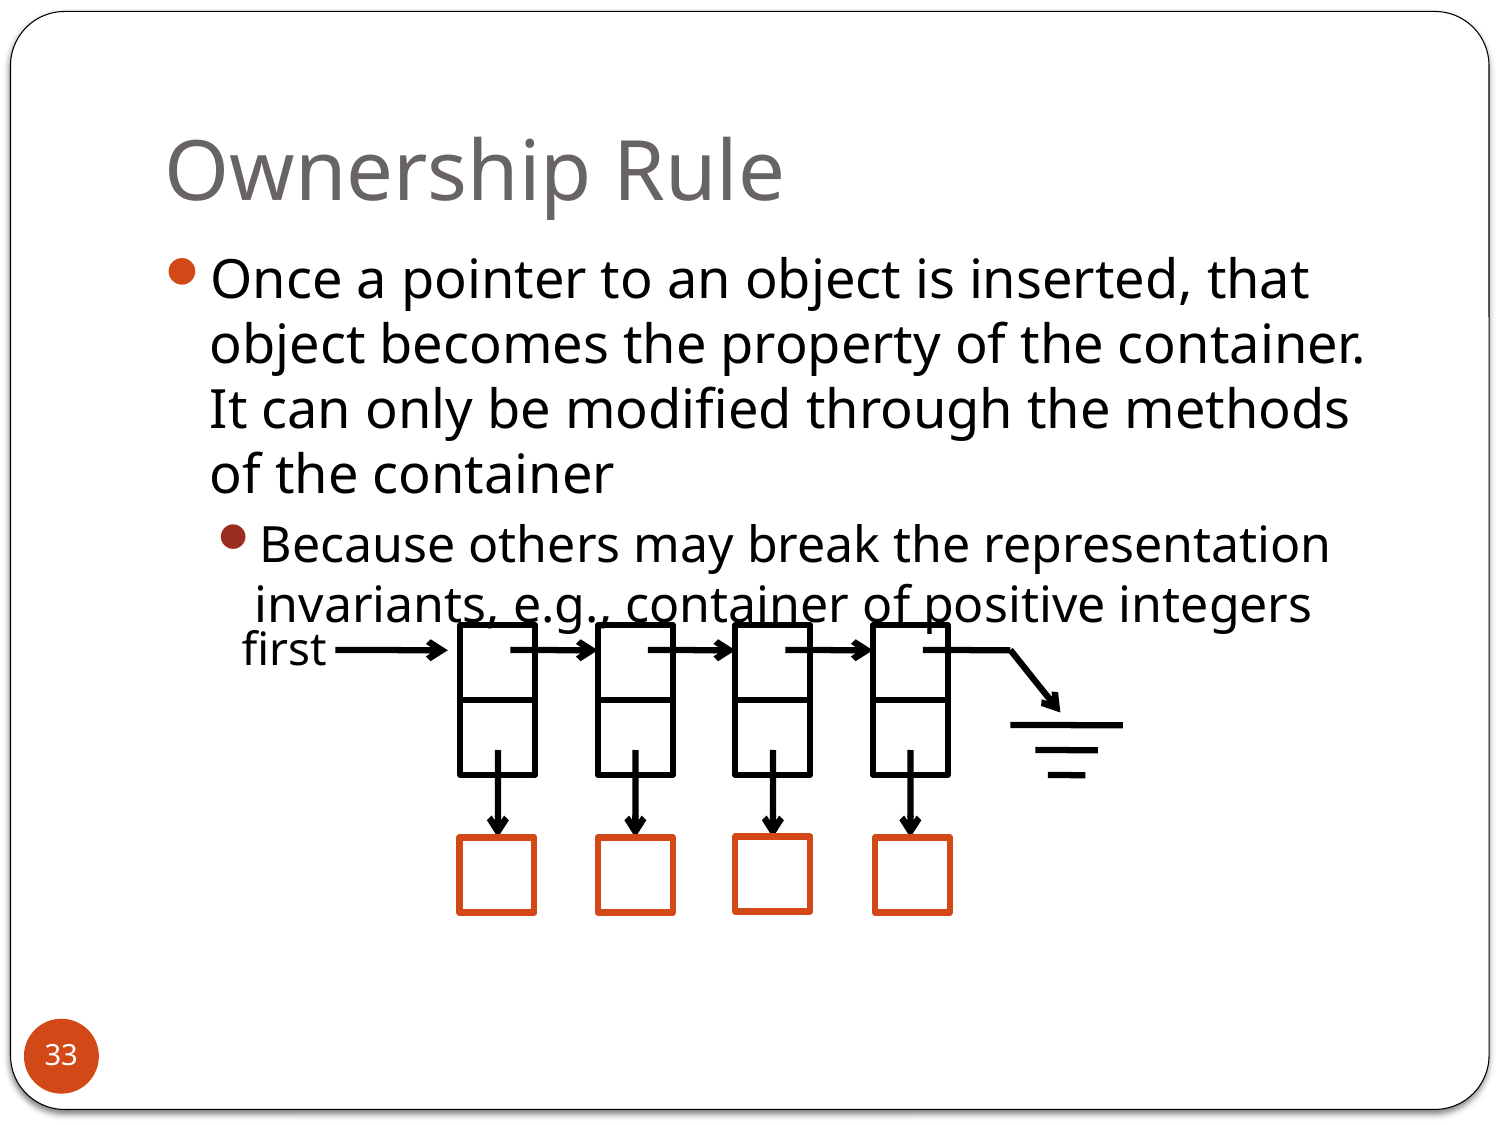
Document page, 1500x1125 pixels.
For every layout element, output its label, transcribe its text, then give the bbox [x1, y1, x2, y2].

list Once a pointer to an object is inserted, that object becomes the property of the container. It can only be modified through the methods of the container Because others may break the representation invariants, e.g., container of positive integers [150, 237, 1425, 988]
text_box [235, 612, 1123, 776]
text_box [597, 749, 673, 913]
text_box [735, 749, 951, 913]
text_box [459, 749, 535, 913]
title Ownership Rule [150, 45, 1425, 233]
slide_number 33 [23, 1018, 99, 1094]
